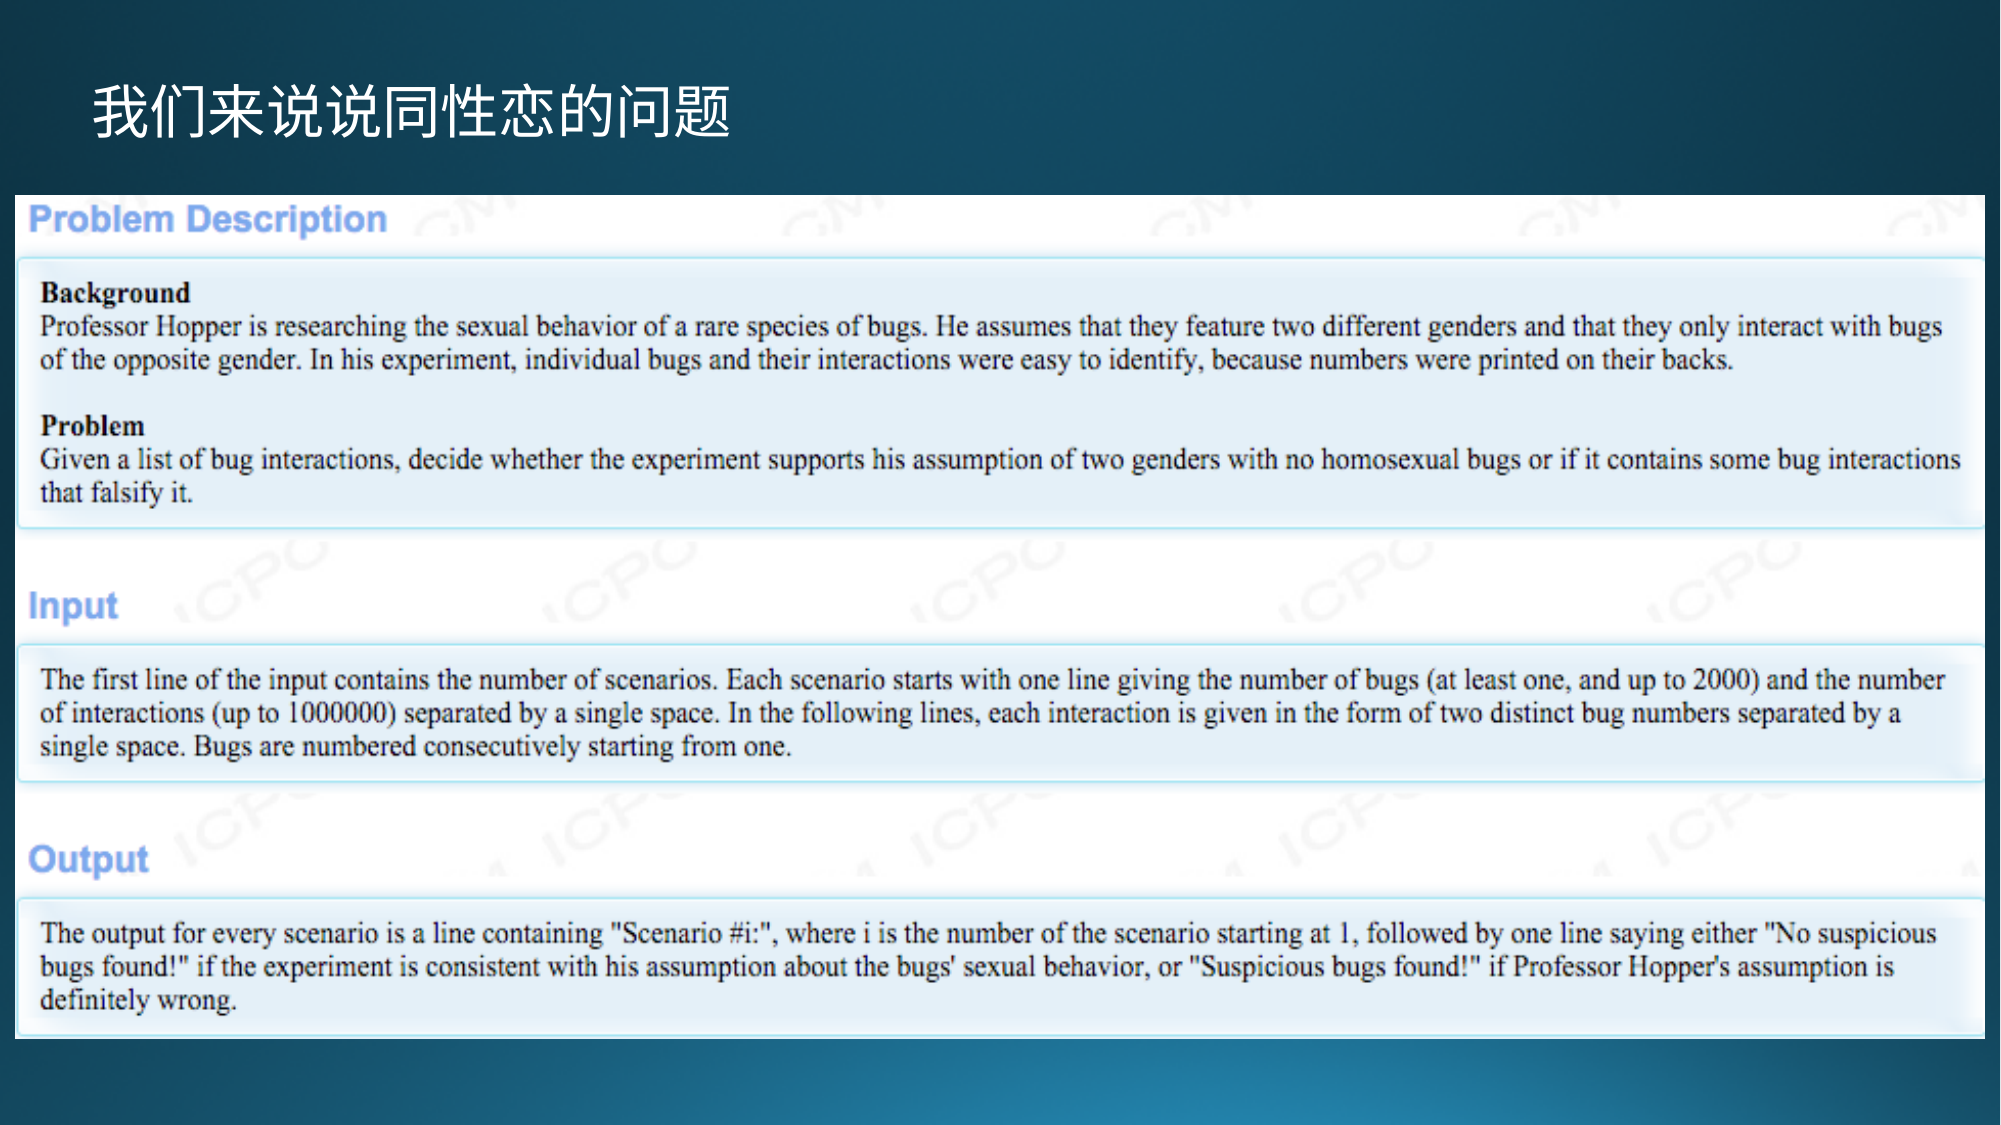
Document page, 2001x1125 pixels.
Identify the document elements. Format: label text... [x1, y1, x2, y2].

picture [0, 0, 2001, 1125]
text_box 我们来说说同性恋的问题 [76, 68, 747, 153]
